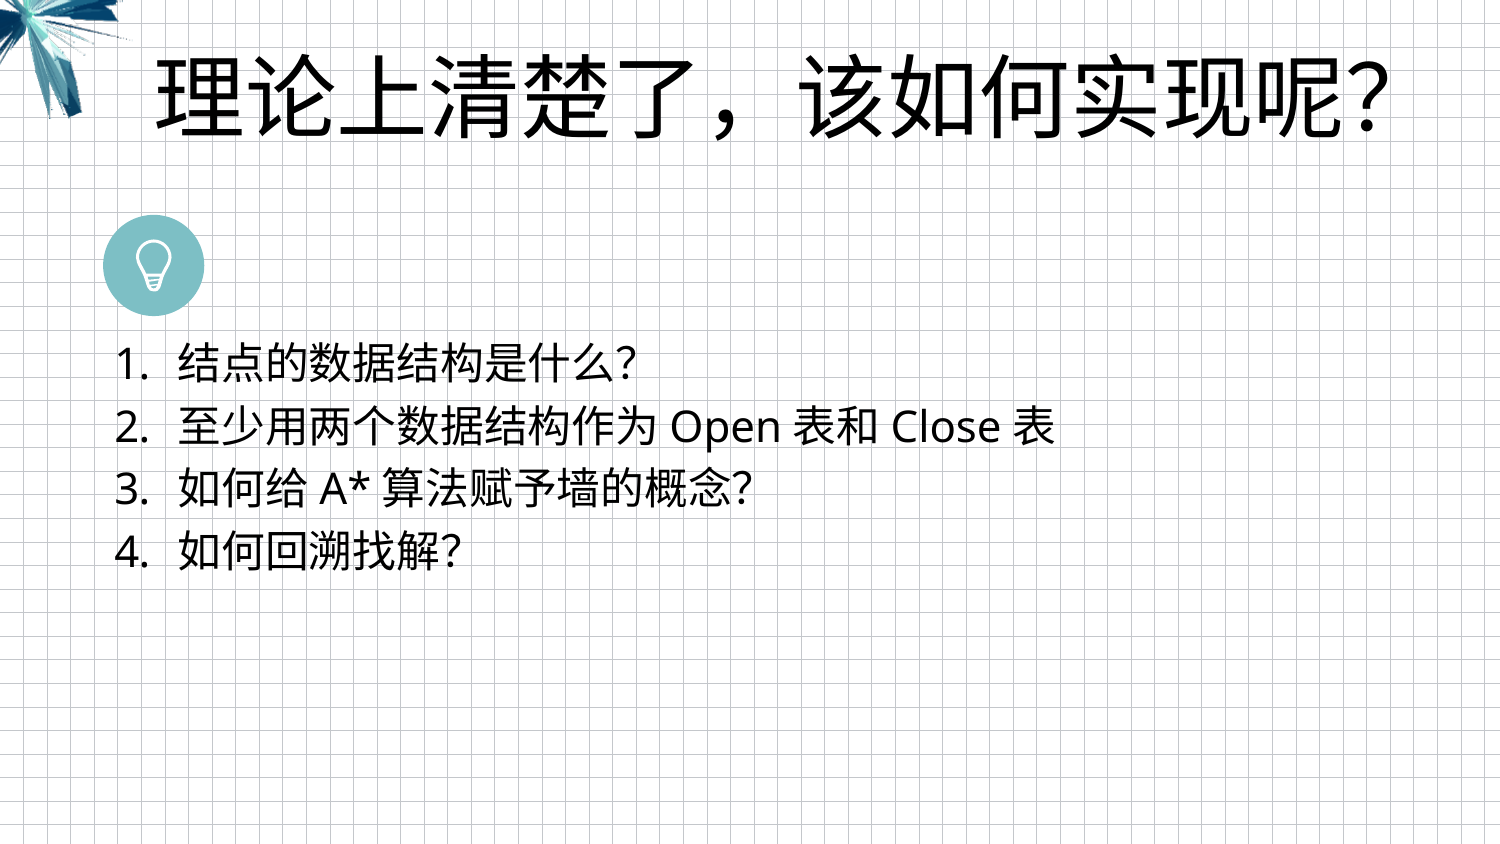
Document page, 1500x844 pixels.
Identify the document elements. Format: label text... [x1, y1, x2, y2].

picture [0, 0, 135, 119]
text_box 结点的数据结构是什么？ 至少用两个数据结构作为Open表和Close表 如何给A*算法赋予墙的概念？ 如何回溯找解？ [103, 335, 1397, 595]
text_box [102, 214, 205, 317]
title 理论上清楚了，该如何实现呢？ [103, 32, 1397, 196]
